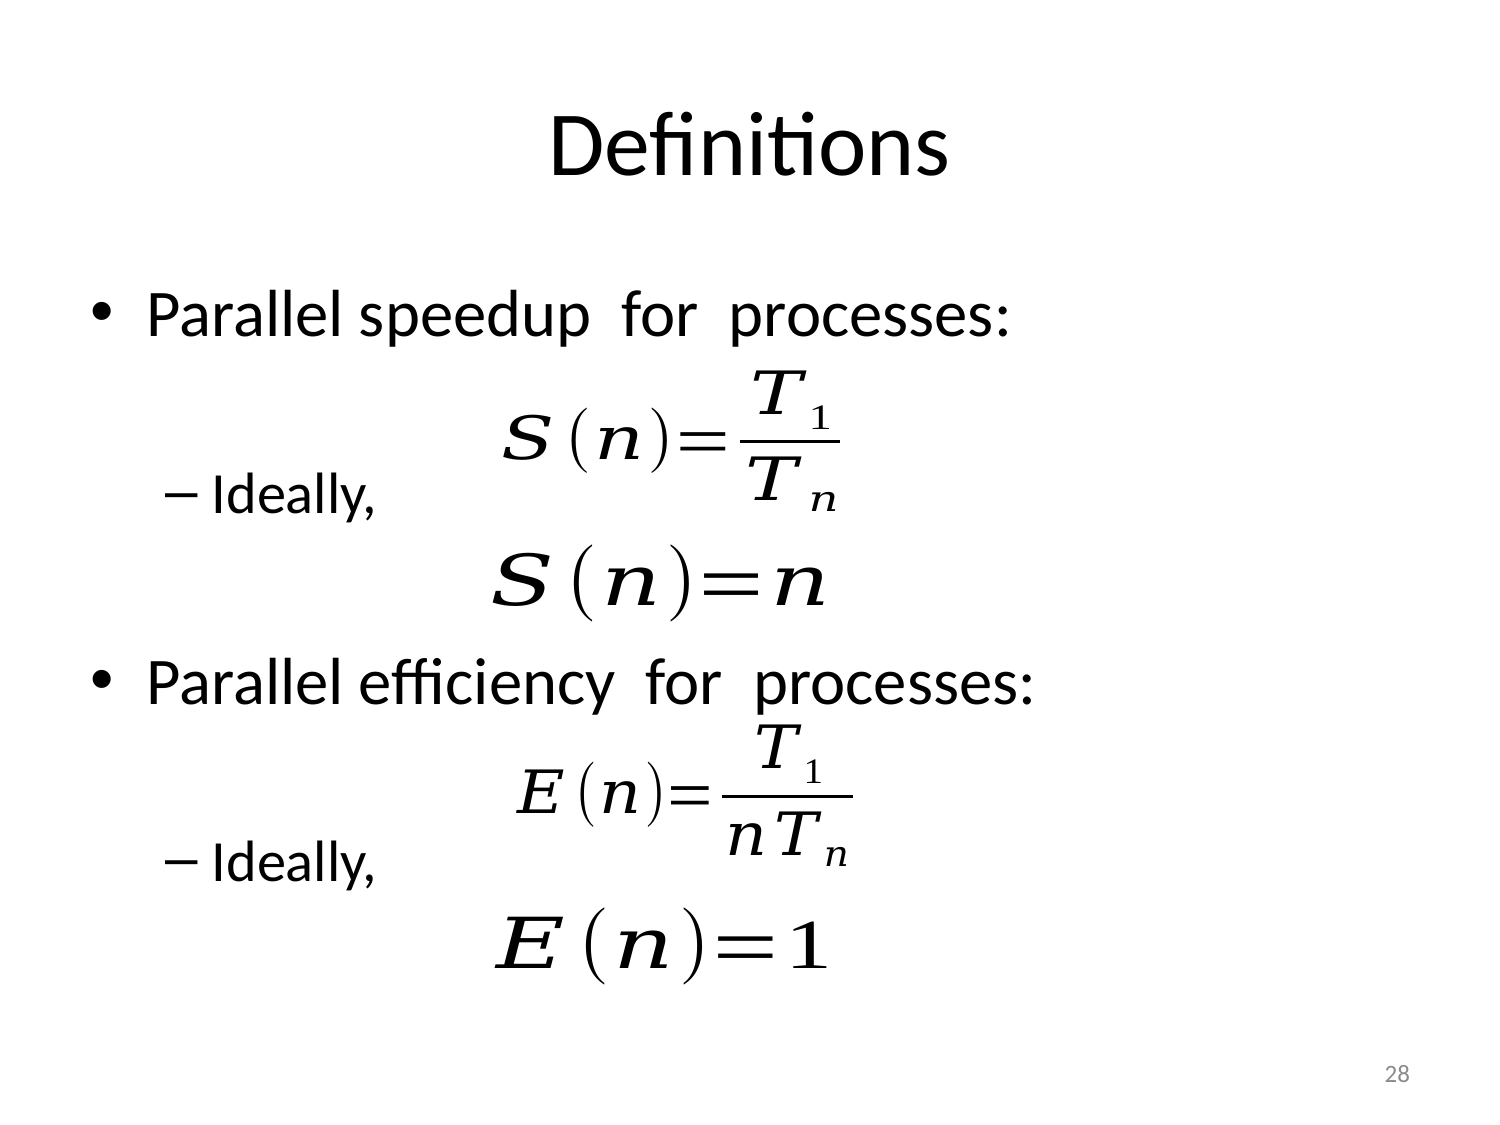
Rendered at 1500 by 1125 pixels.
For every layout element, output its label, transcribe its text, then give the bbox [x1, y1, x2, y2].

slide_number 28 [1074, 1042, 1425, 1103]
title Definitions [75, 45, 1425, 233]
